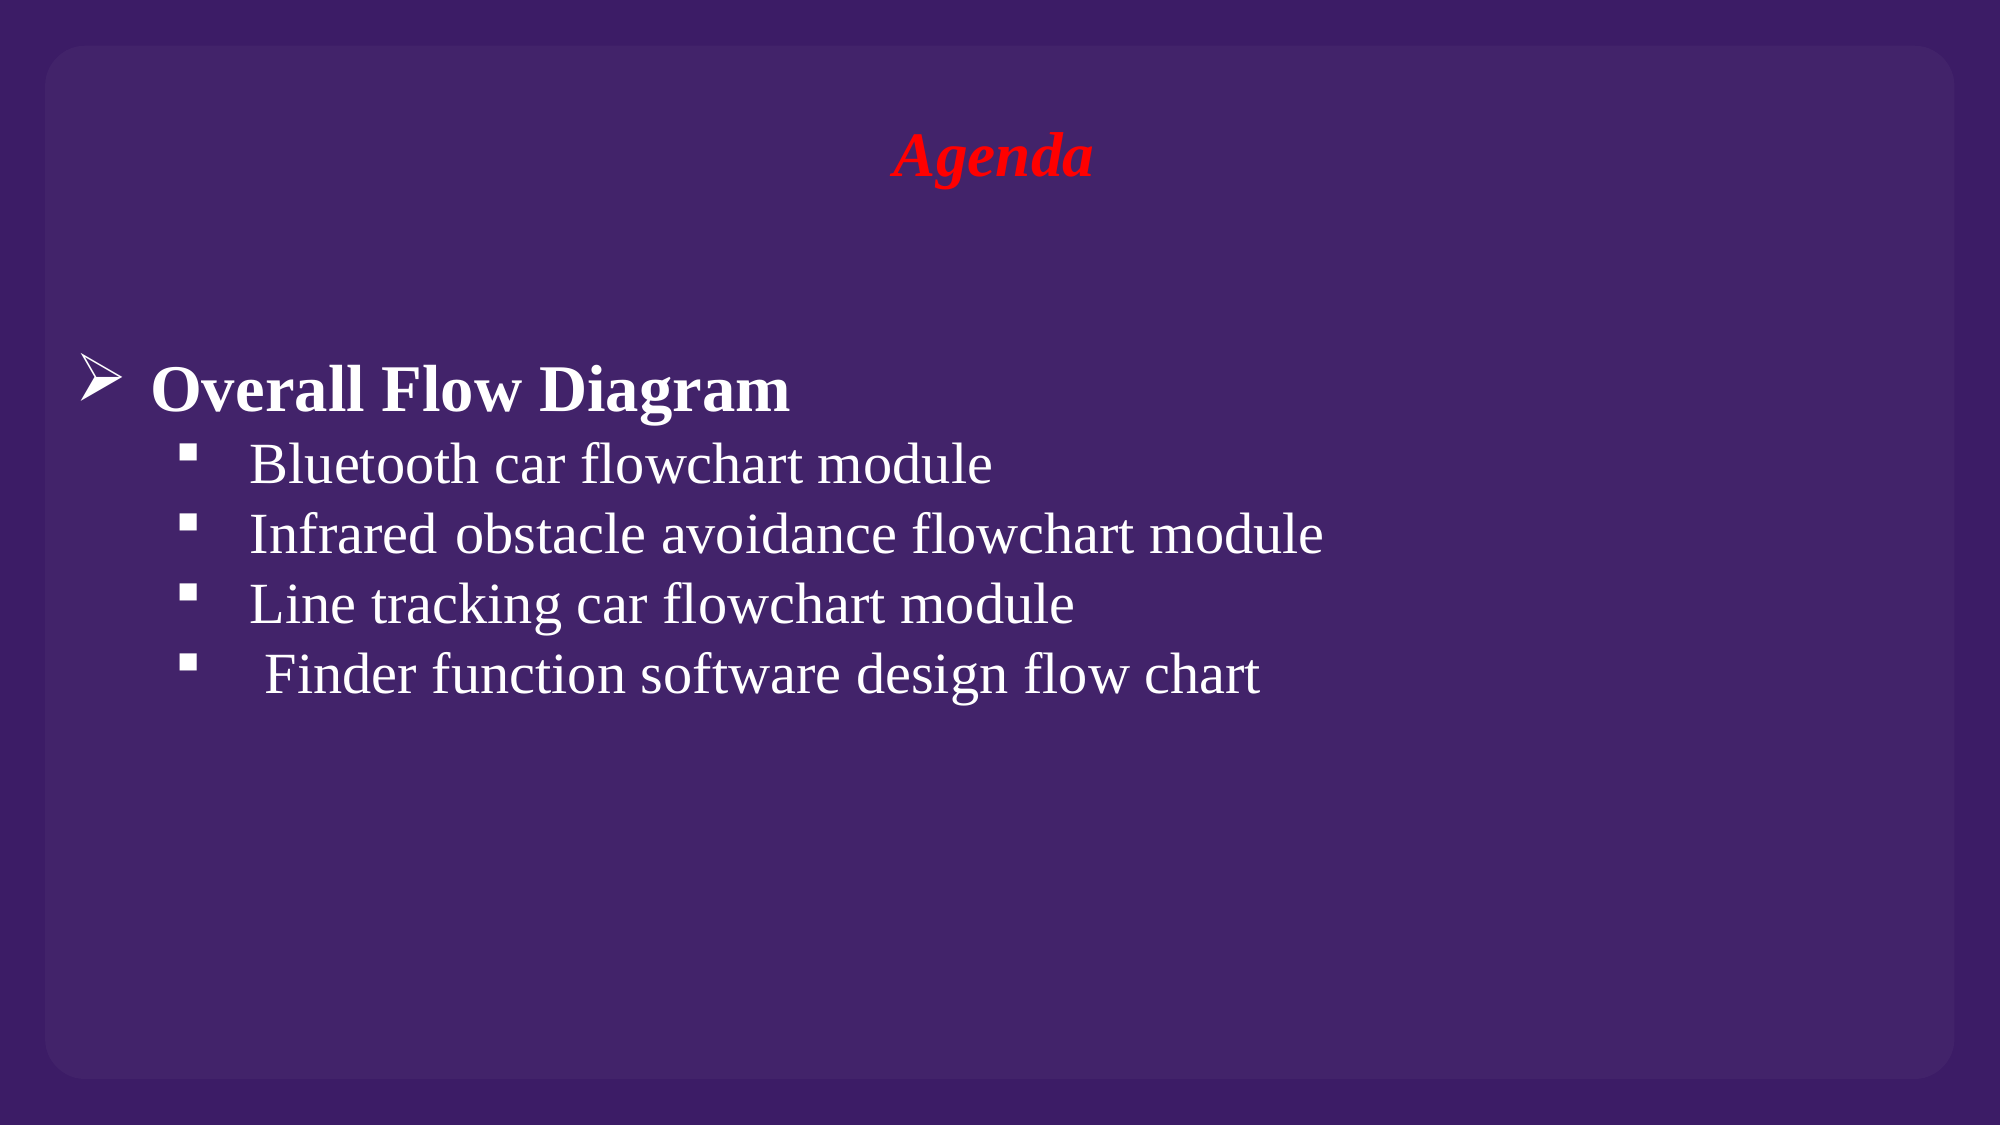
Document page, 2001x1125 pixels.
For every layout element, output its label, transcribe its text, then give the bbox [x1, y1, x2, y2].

list Agenda Overall Flow Diagram Bluetooth car flowchart module Infrared obstacle avoidance flowchart module Line tracking car flowchart module Finder function software design flow chart [75, 37, 1942, 940]
